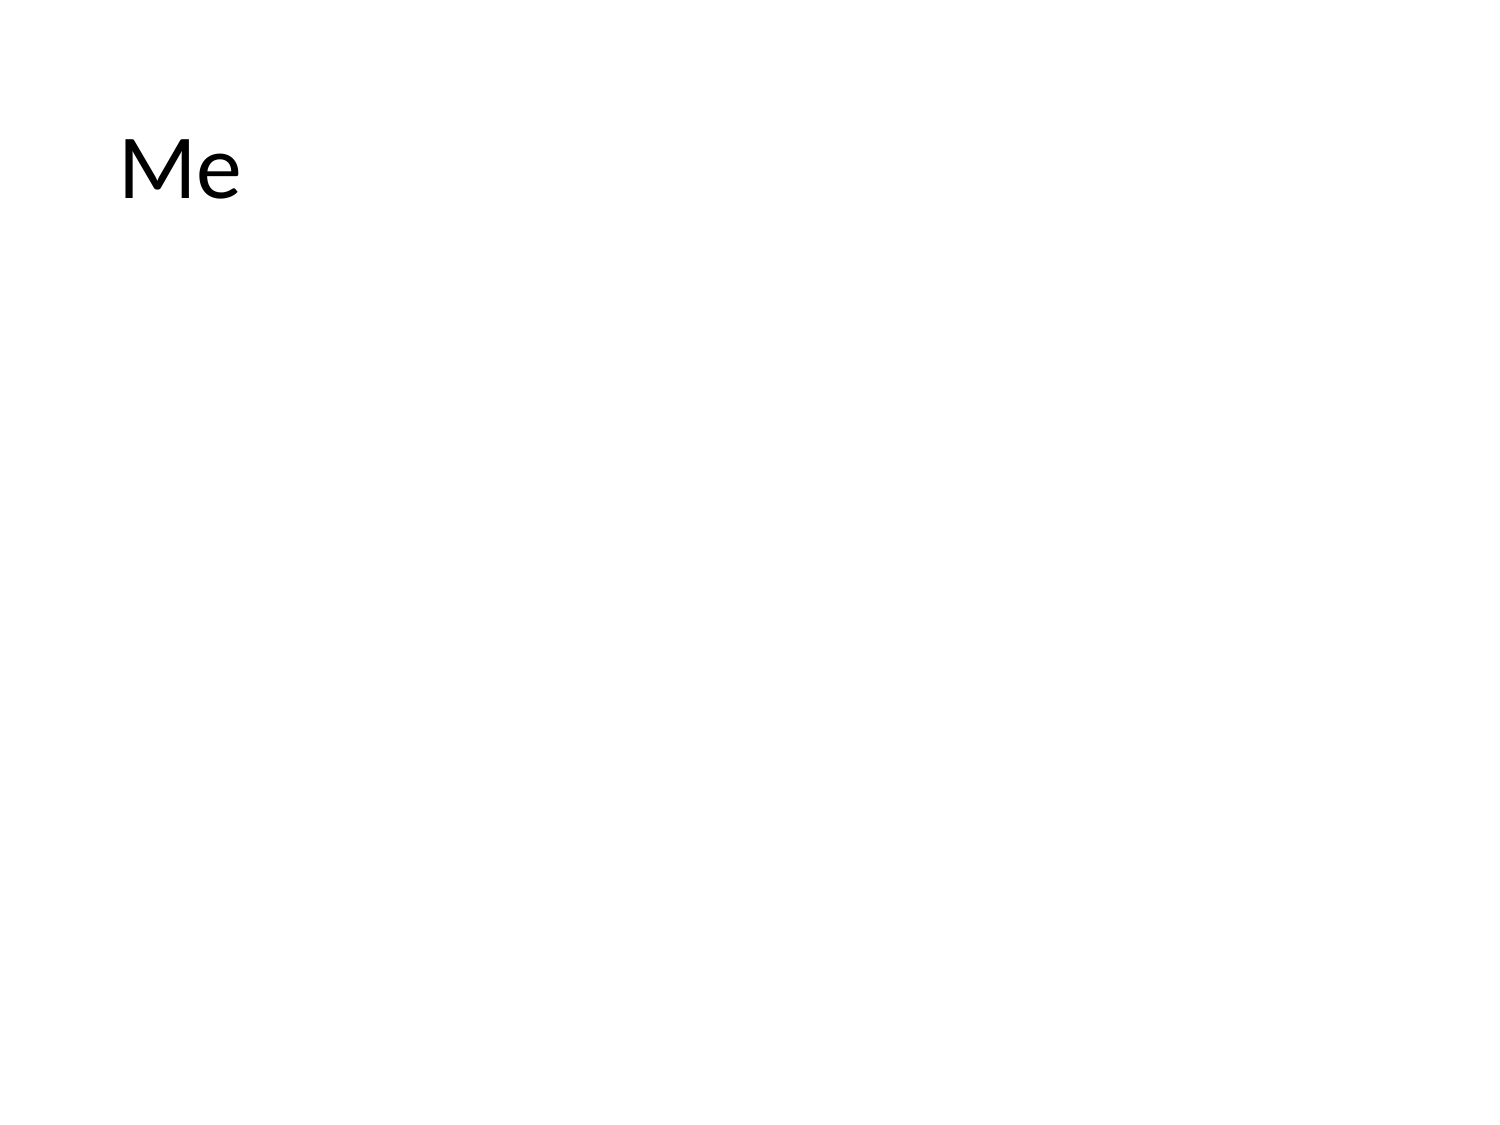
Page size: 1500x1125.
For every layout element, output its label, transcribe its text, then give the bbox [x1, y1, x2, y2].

title Me [103, 59, 1397, 278]
